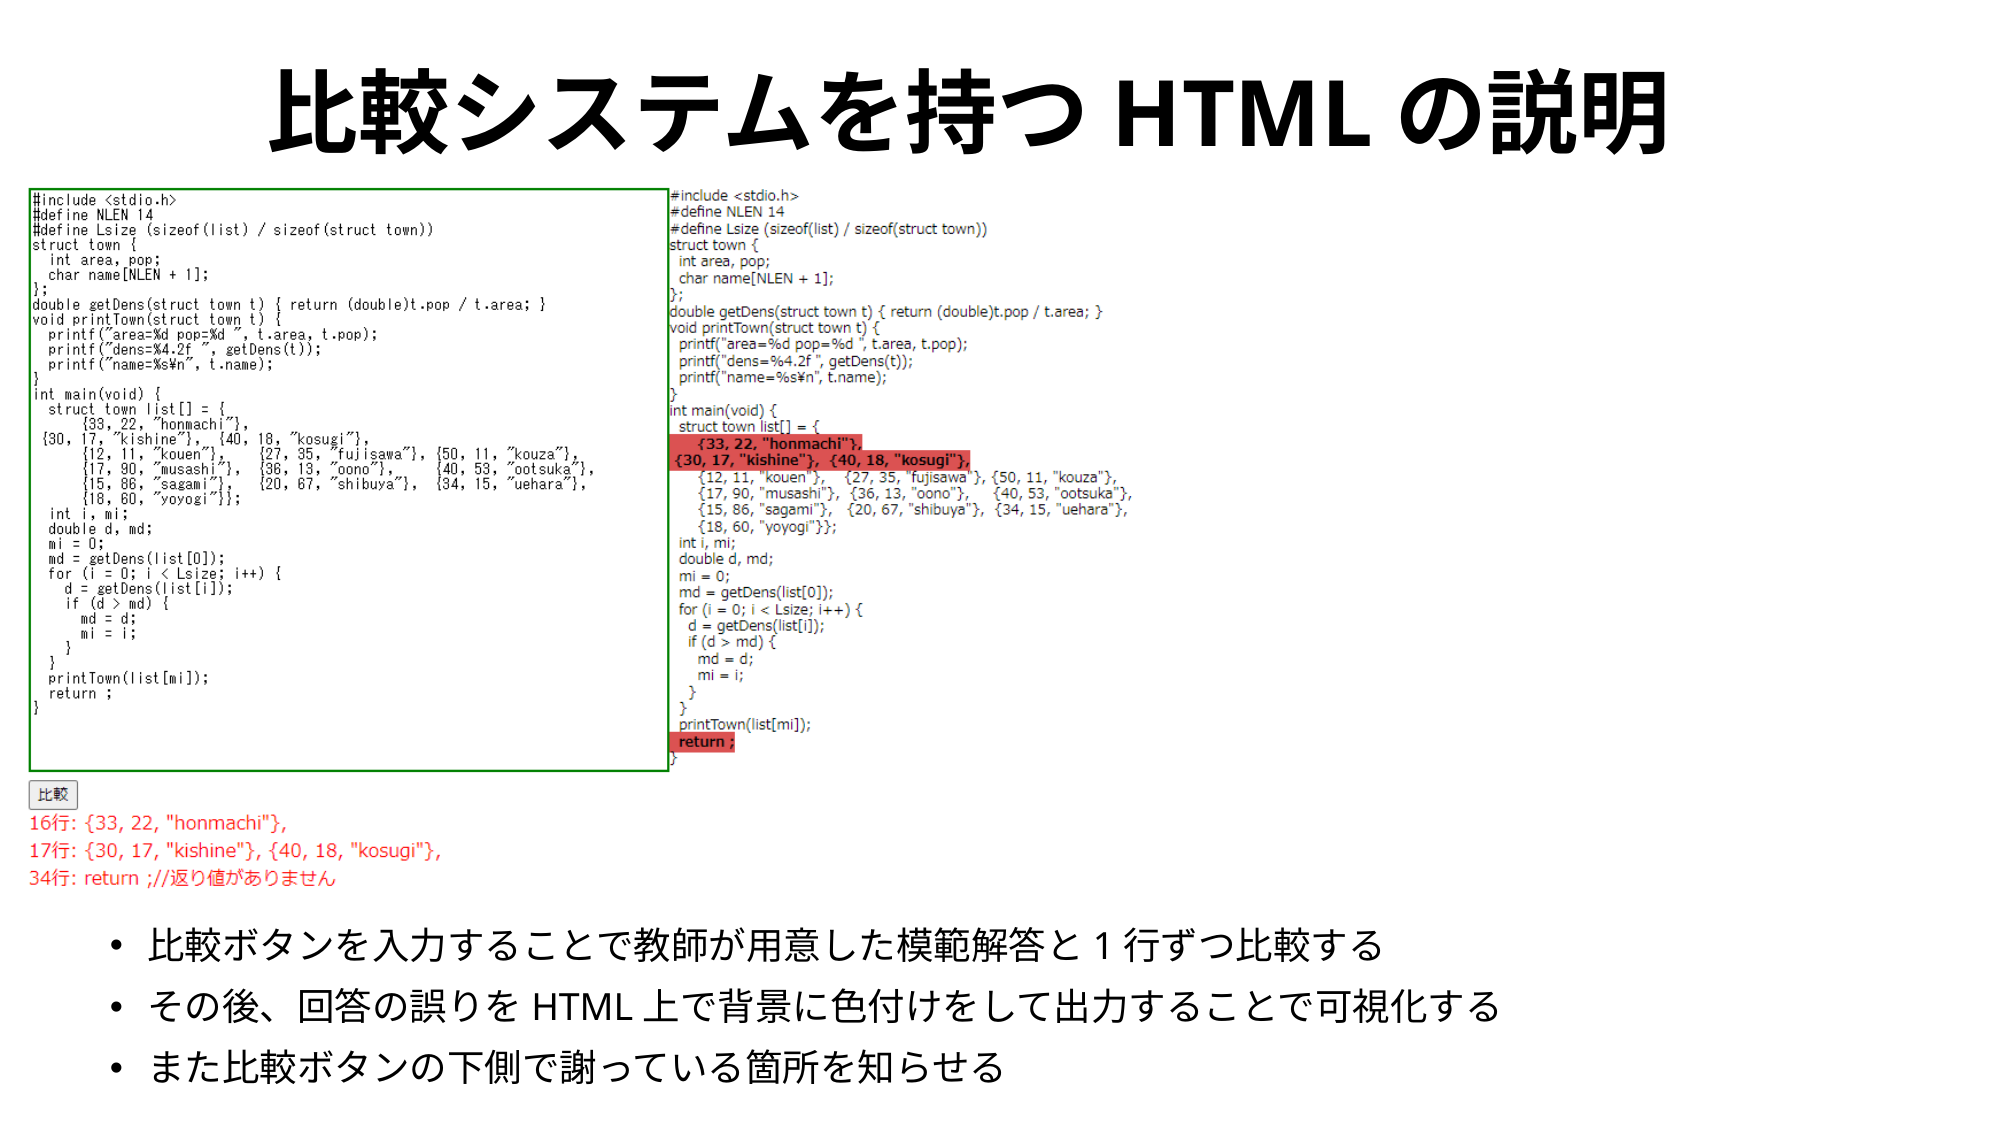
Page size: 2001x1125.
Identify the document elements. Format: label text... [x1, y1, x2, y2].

text_box 比較ボタンを入力することで教師が用意した模範解答と1行ずつ比較する その後、回答の誤りをHTML上で背景に色付けをして出力することで可視化する また比較ボタンの下側で謝っている箇所を知らせる [94, 919, 1796, 1117]
title 比較システムを持つHTMLの説明 [251, 8, 1977, 226]
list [23, 180, 1138, 894]
